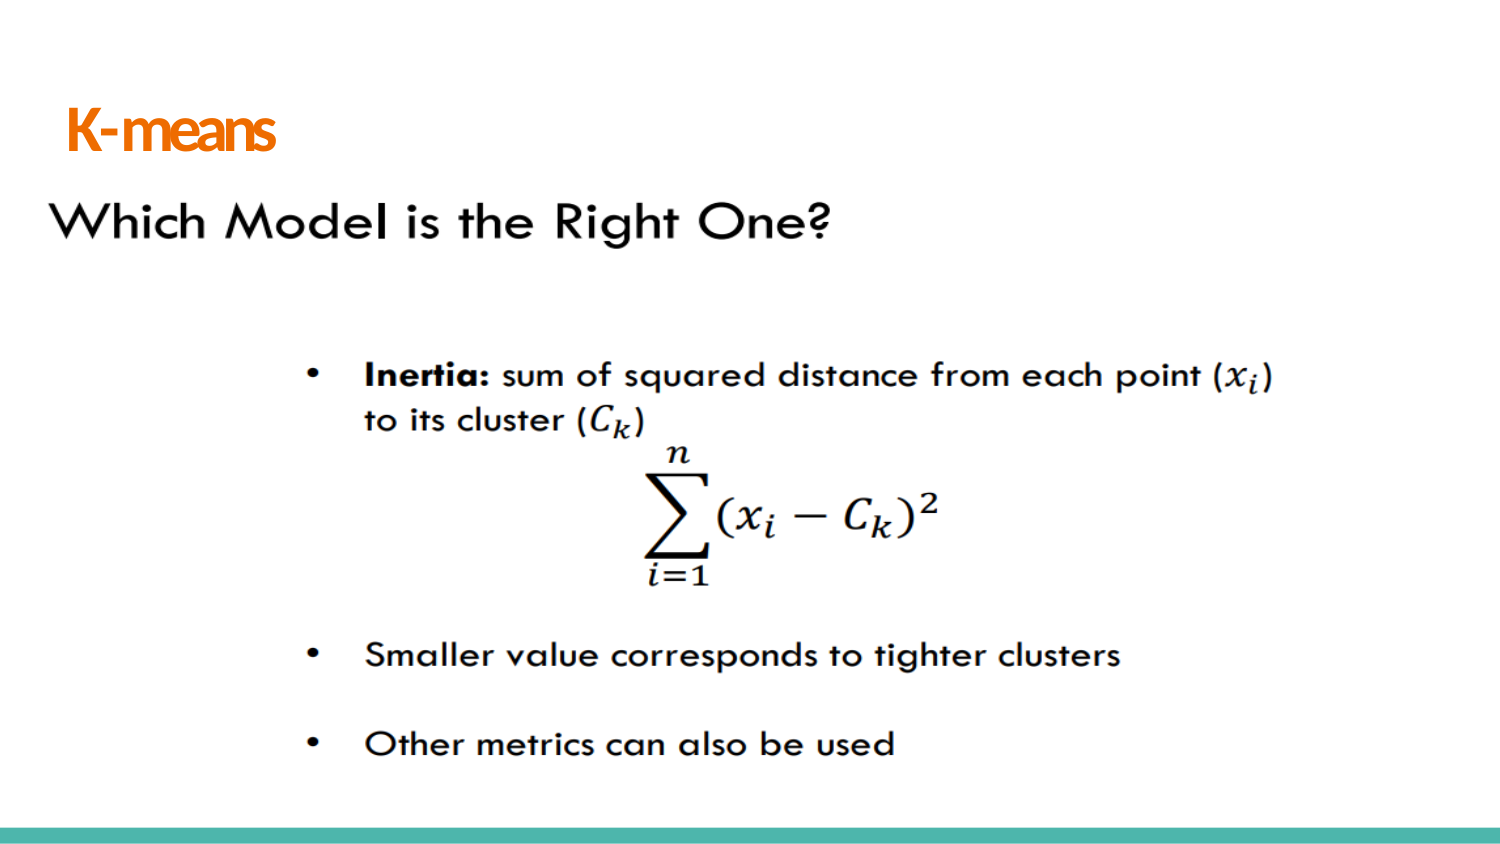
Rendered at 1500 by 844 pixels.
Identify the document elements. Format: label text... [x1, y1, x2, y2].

title K-means [64, 82, 1006, 162]
picture [24, 163, 1451, 823]
